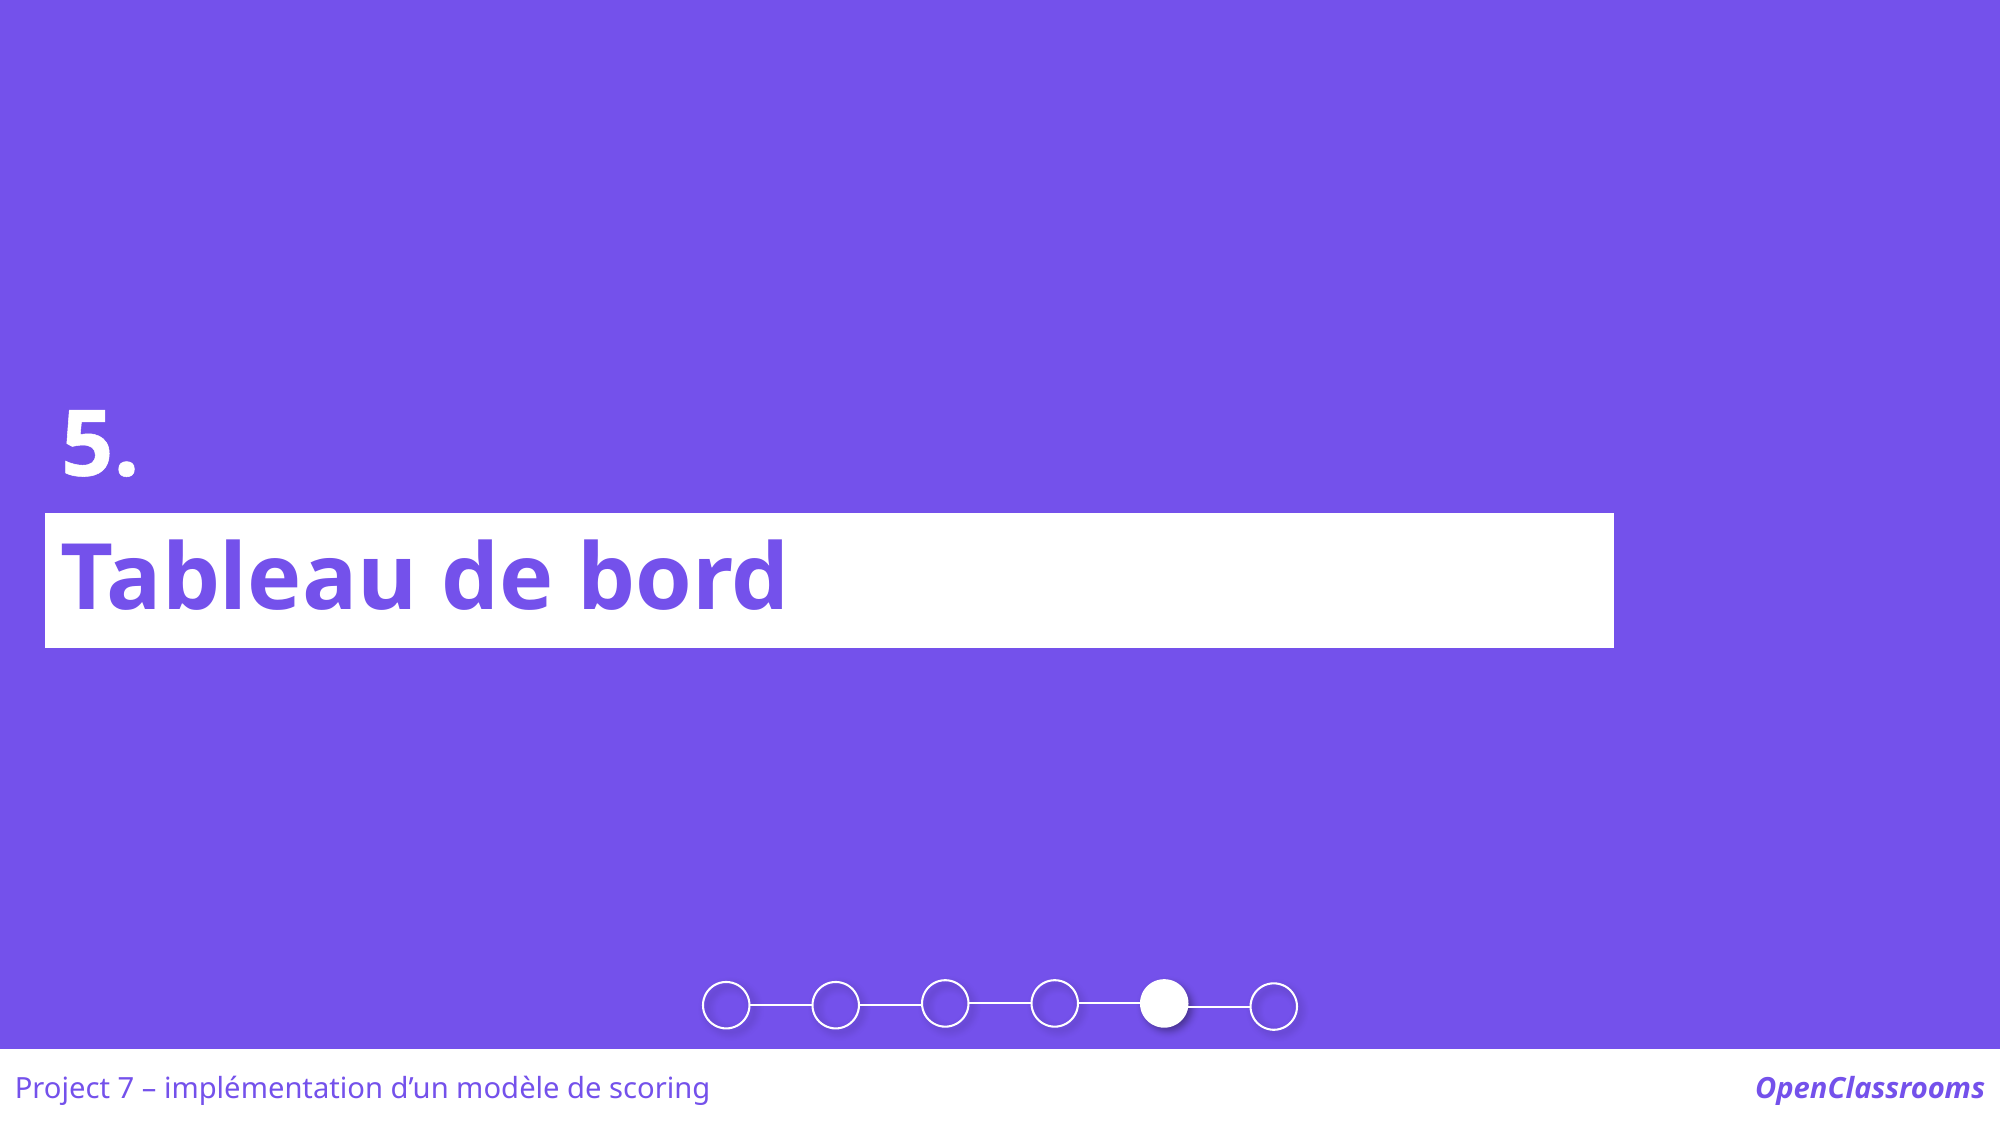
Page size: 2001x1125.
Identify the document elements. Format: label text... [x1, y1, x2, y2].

text_box Tableau de bord [45, 513, 1614, 648]
text_box [0, 1049, 2000, 1125]
text_box OpenClassrooms [1729, 1062, 2000, 1112]
text_box Project 7 – implémentation d’un modèle de scoring [0, 1062, 1000, 1112]
text_box 5. [45, 378, 1186, 514]
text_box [702, 980, 1298, 1050]
